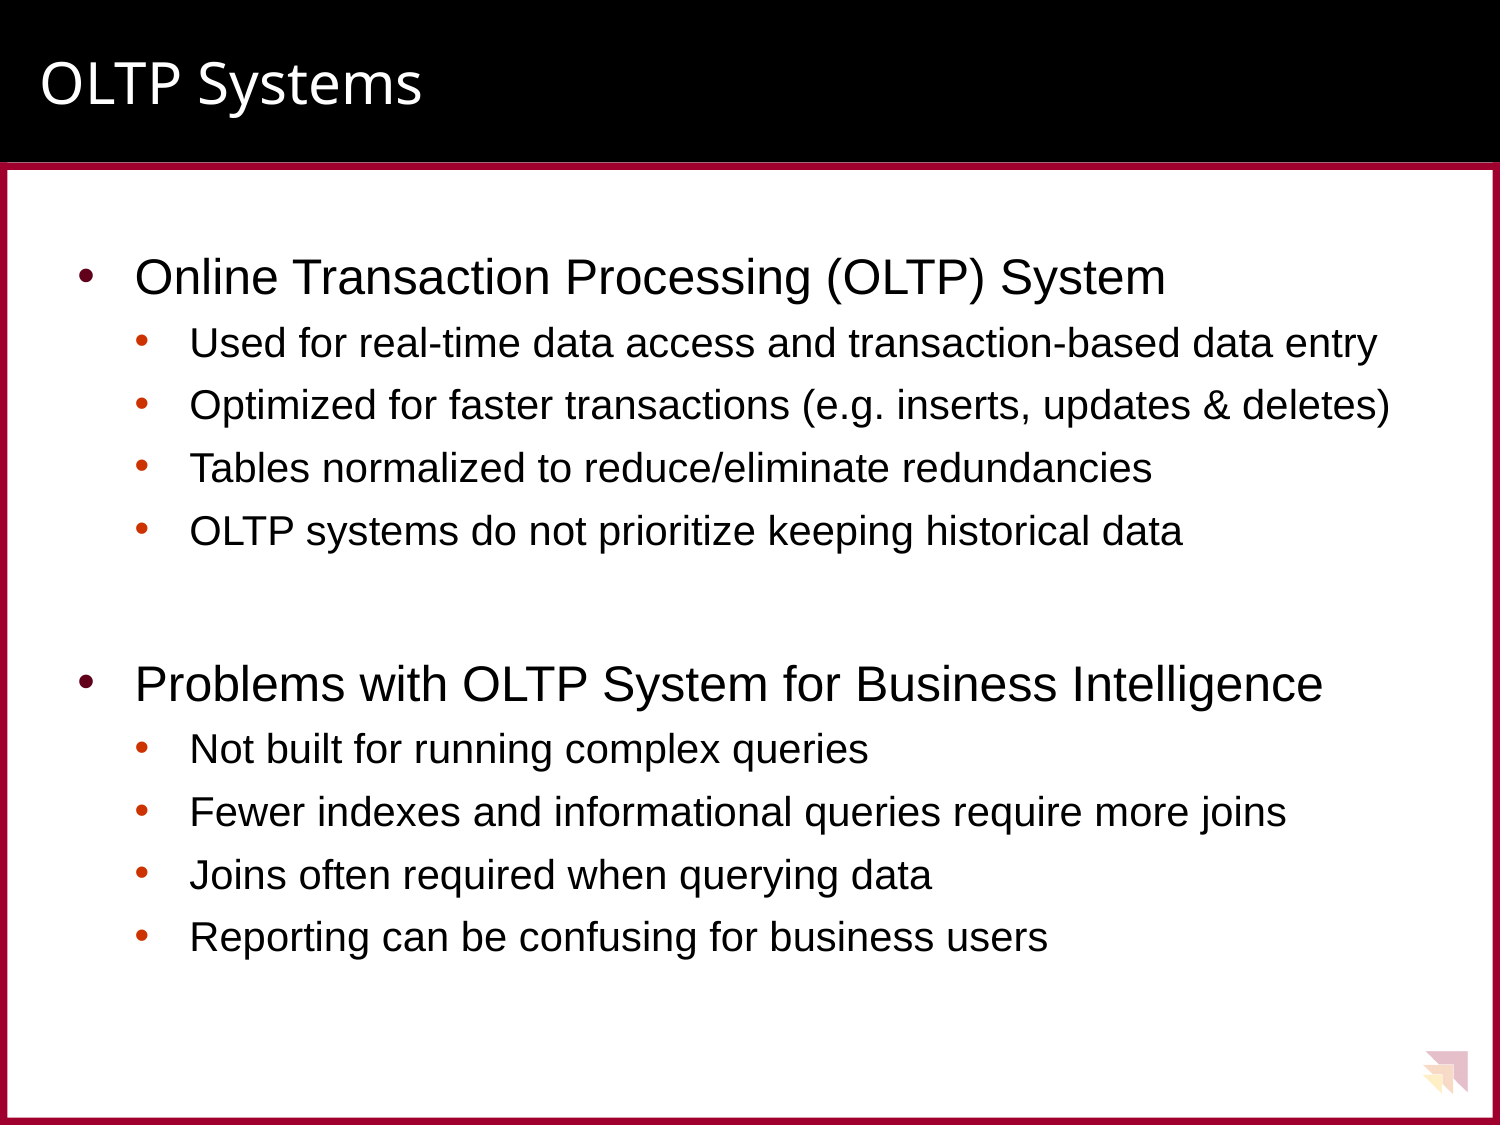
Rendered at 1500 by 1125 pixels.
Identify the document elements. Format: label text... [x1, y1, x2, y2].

title OLTP Systems [24, 12, 1438, 150]
list Online Transaction Processing (OLTP) System Used for real-time data access and transaction-based data entry Optimized for faster transactions (e.g. inserts, updates & deletes) Tables normalized to reduce/eliminate redundancies OLTP systems do not prioritize keeping historical data Problems with OLTP System for Business Intelligence Not built for running complex queries Fewer indexes and informational queries require more joins Joins often required when querying data Reporting can be confusing for business users [62, 237, 1438, 1088]
